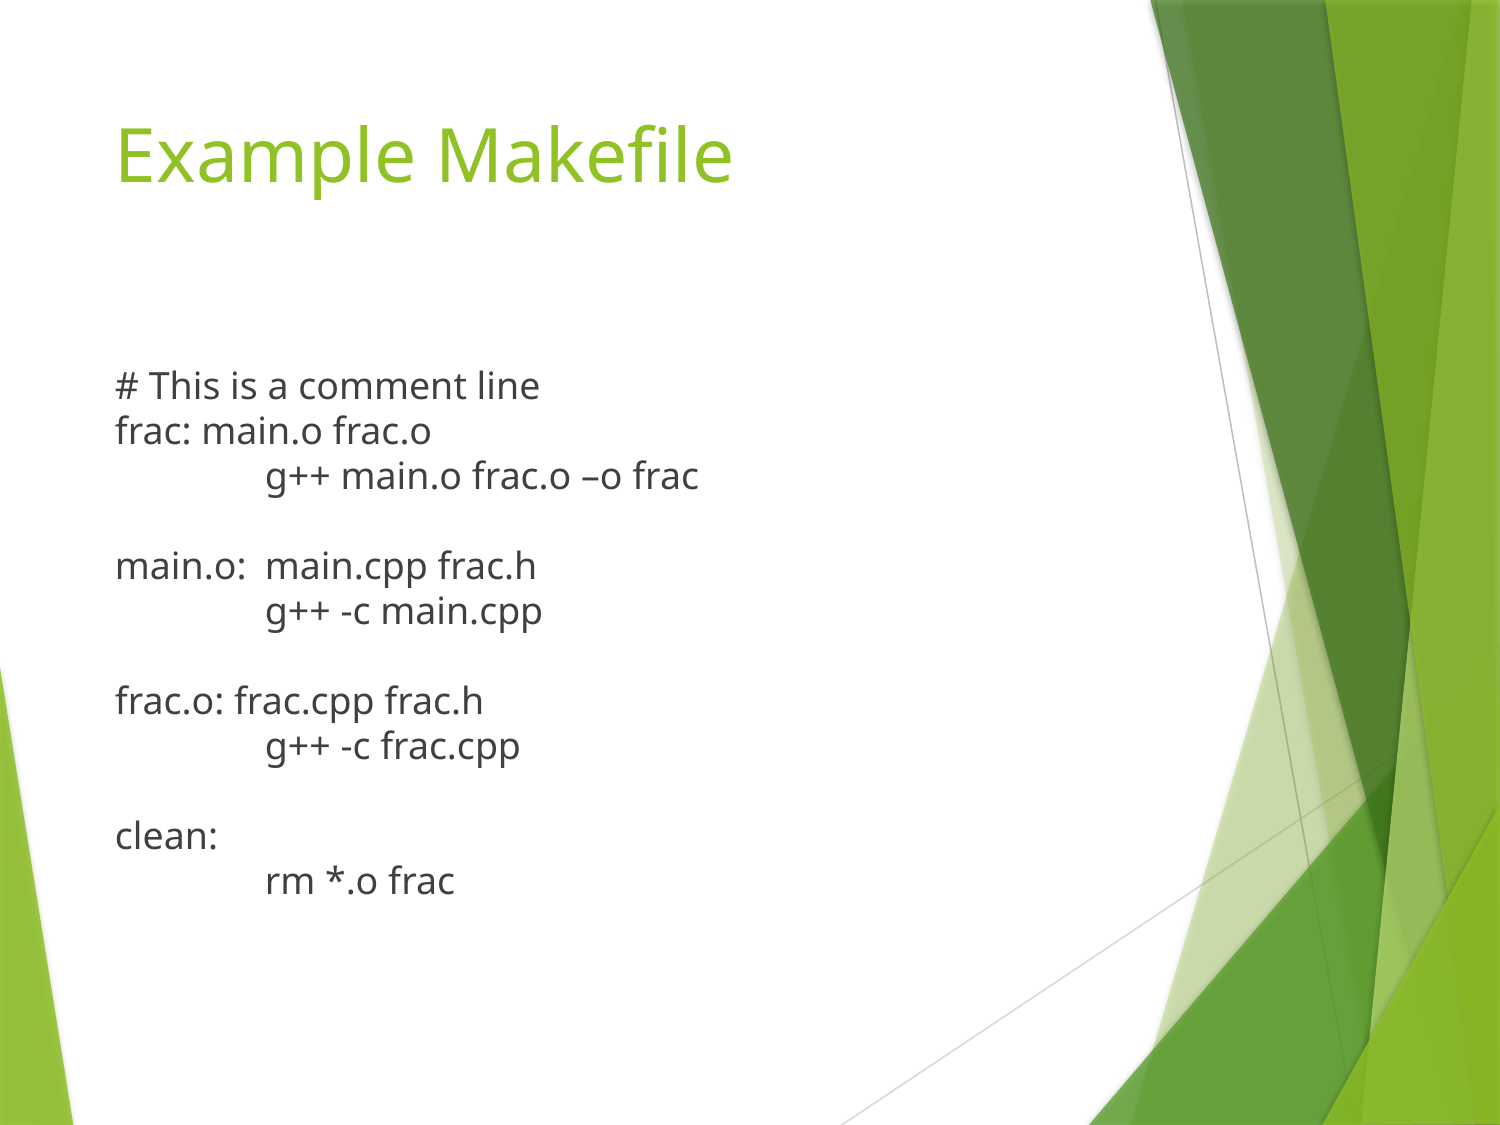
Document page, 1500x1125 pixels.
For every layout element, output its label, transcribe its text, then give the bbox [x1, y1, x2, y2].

list # This is a comment line frac: main.o frac.o g++ main.o frac.o –o frac main.o: main.cpp frac.h g++ -c main.cpp frac.o: frac.cpp frac.h g++ -c frac.cpp clean: rm *.o frac [99, 354, 1142, 992]
title Example Makefile [99, 99, 1142, 317]
